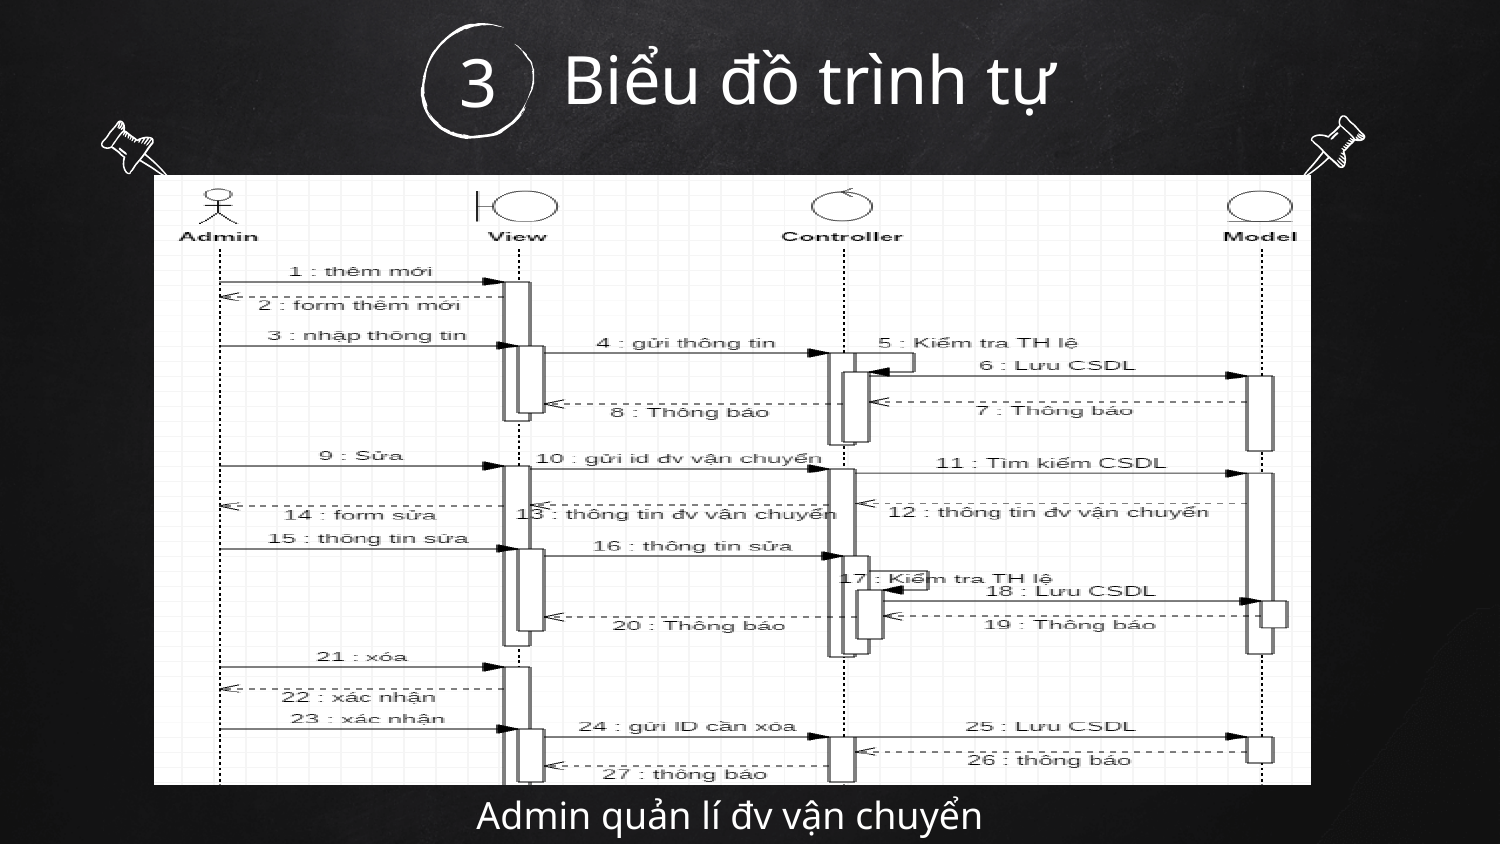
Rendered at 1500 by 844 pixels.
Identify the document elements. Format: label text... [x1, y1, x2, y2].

text_box [1304, 115, 1366, 175]
text_box [452, 23, 505, 32]
text_box 3 [444, 32, 513, 128]
text_box [513, 43, 535, 125]
text_box Admin quản lí đv vận chuyển [461, 793, 999, 844]
picture [0, 0, 1500, 844]
text_box [420, 39, 508, 139]
text_box [101, 120, 167, 175]
text_box Biểu đồ trình tự [547, 30, 1071, 125]
